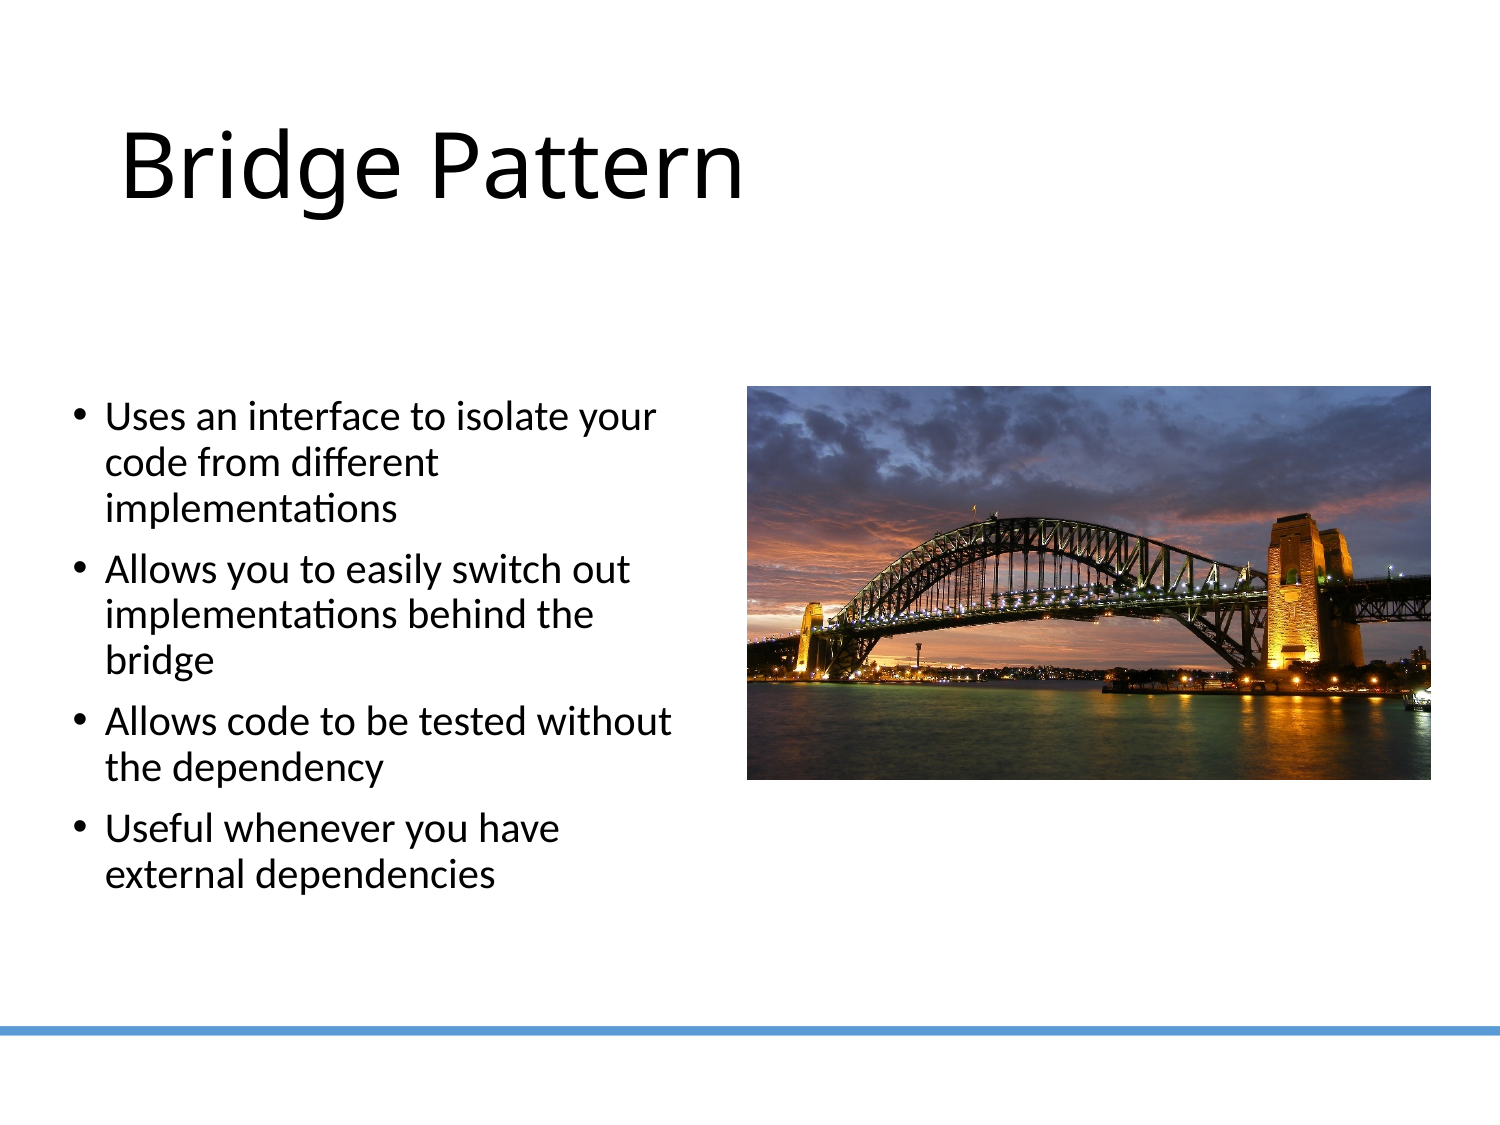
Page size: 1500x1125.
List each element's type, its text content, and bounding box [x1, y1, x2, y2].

picture [747, 386, 1431, 780]
list Uses an interface to isolate your code from different implementations Allows you to easily switch out implementations behind the bridge Allows code to be tested without the dependency Useful whenever you have external dependencies [57, 386, 704, 910]
title Bridge Pattern [103, 59, 1397, 278]
